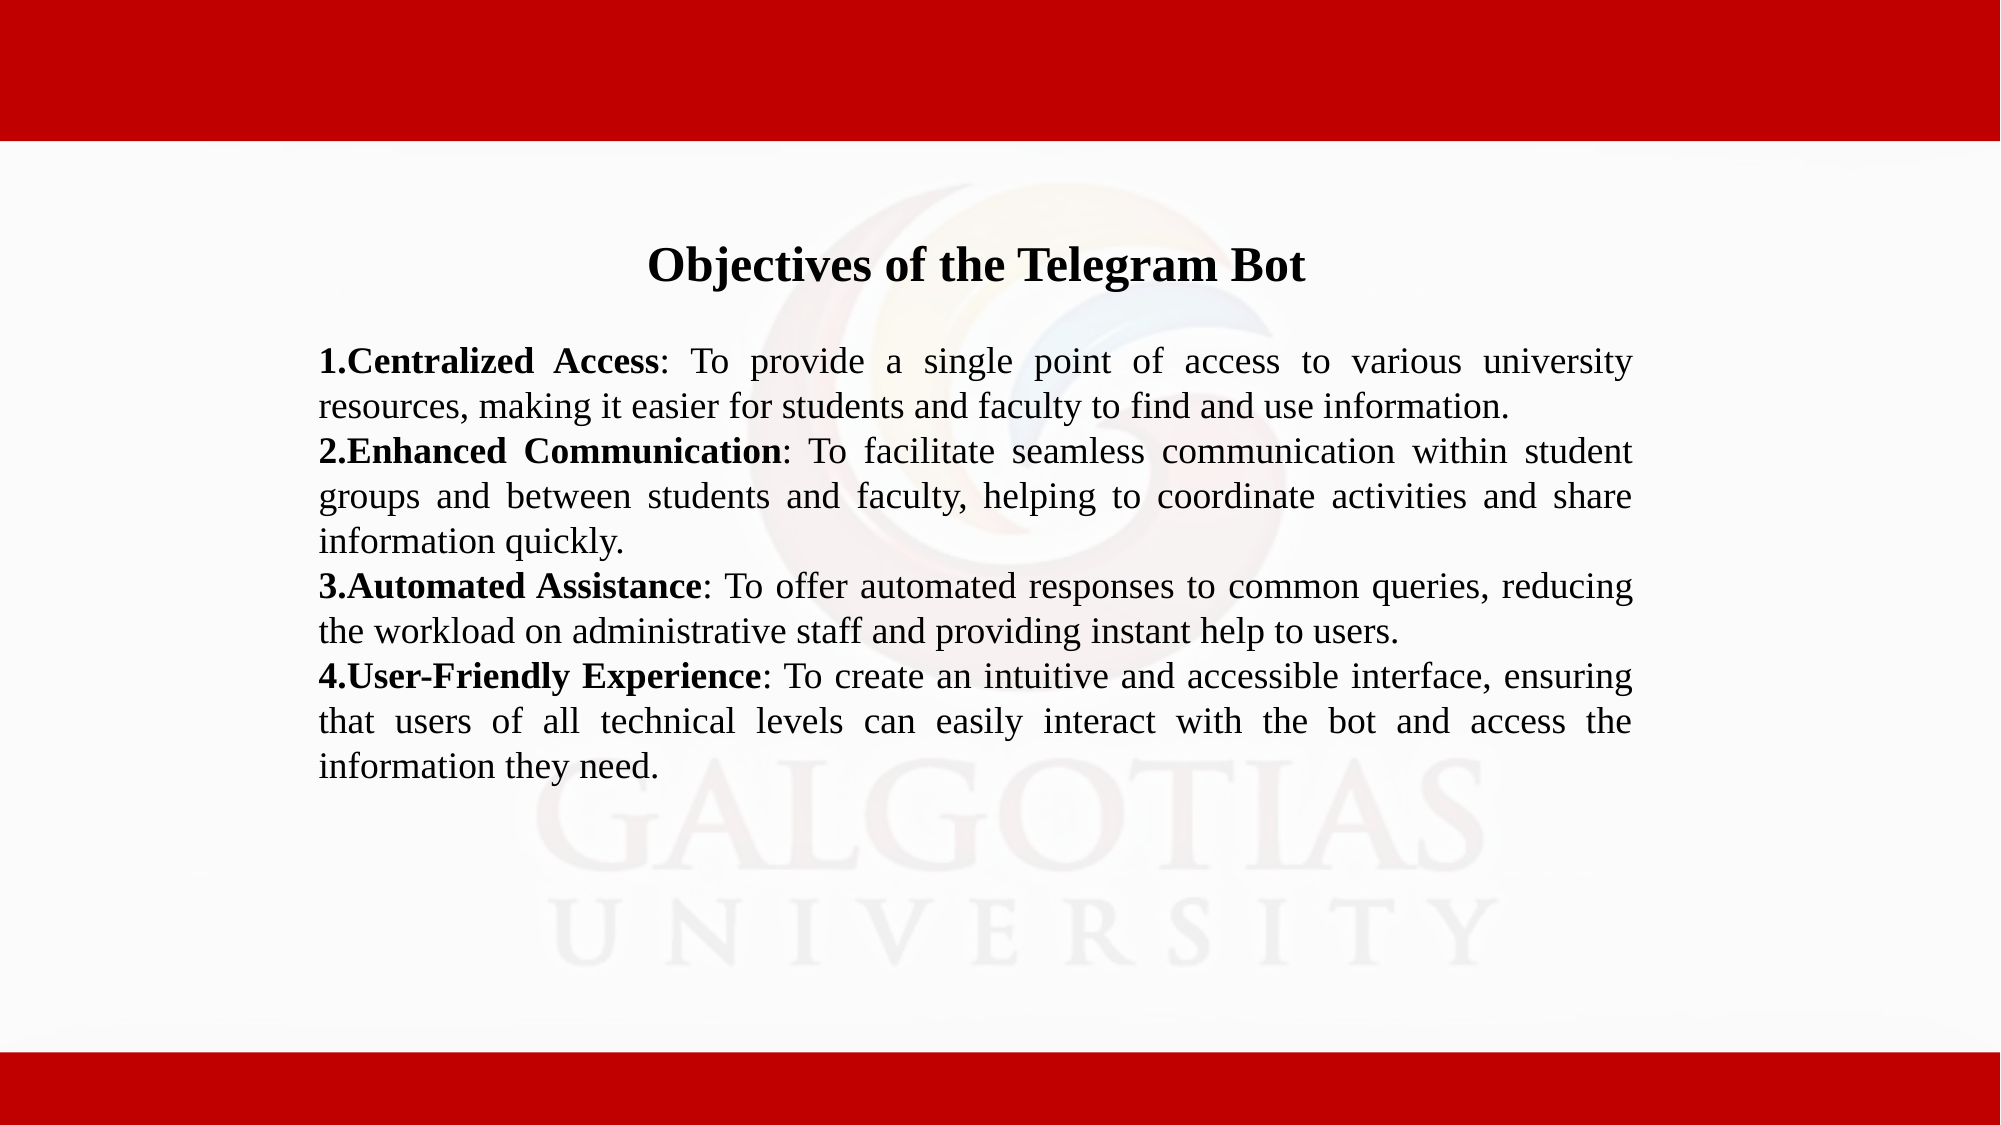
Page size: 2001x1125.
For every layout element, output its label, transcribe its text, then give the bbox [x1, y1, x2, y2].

text_box Objectives of the Telegram Bot Centralized Access: To provide a single point of access to various university resources, making it easier for students and faculty to find and use information. Enhanced Communication: To facilitate seamless communication within student groups and between students and faculty, helping to coordinate activities and share information quickly. Automated Assistance: To offer automated responses to common queries, reducing the workload on administrative staff and providing instant help to users. User-Friendly Experience: To create an intuitive and accessible interface, ensuring that users of all technical levels can easily interact with the bot and access the information they need. [303, 223, 1650, 794]
text_box [0, 1052, 2000, 1125]
text_box [0, 0, 2000, 142]
